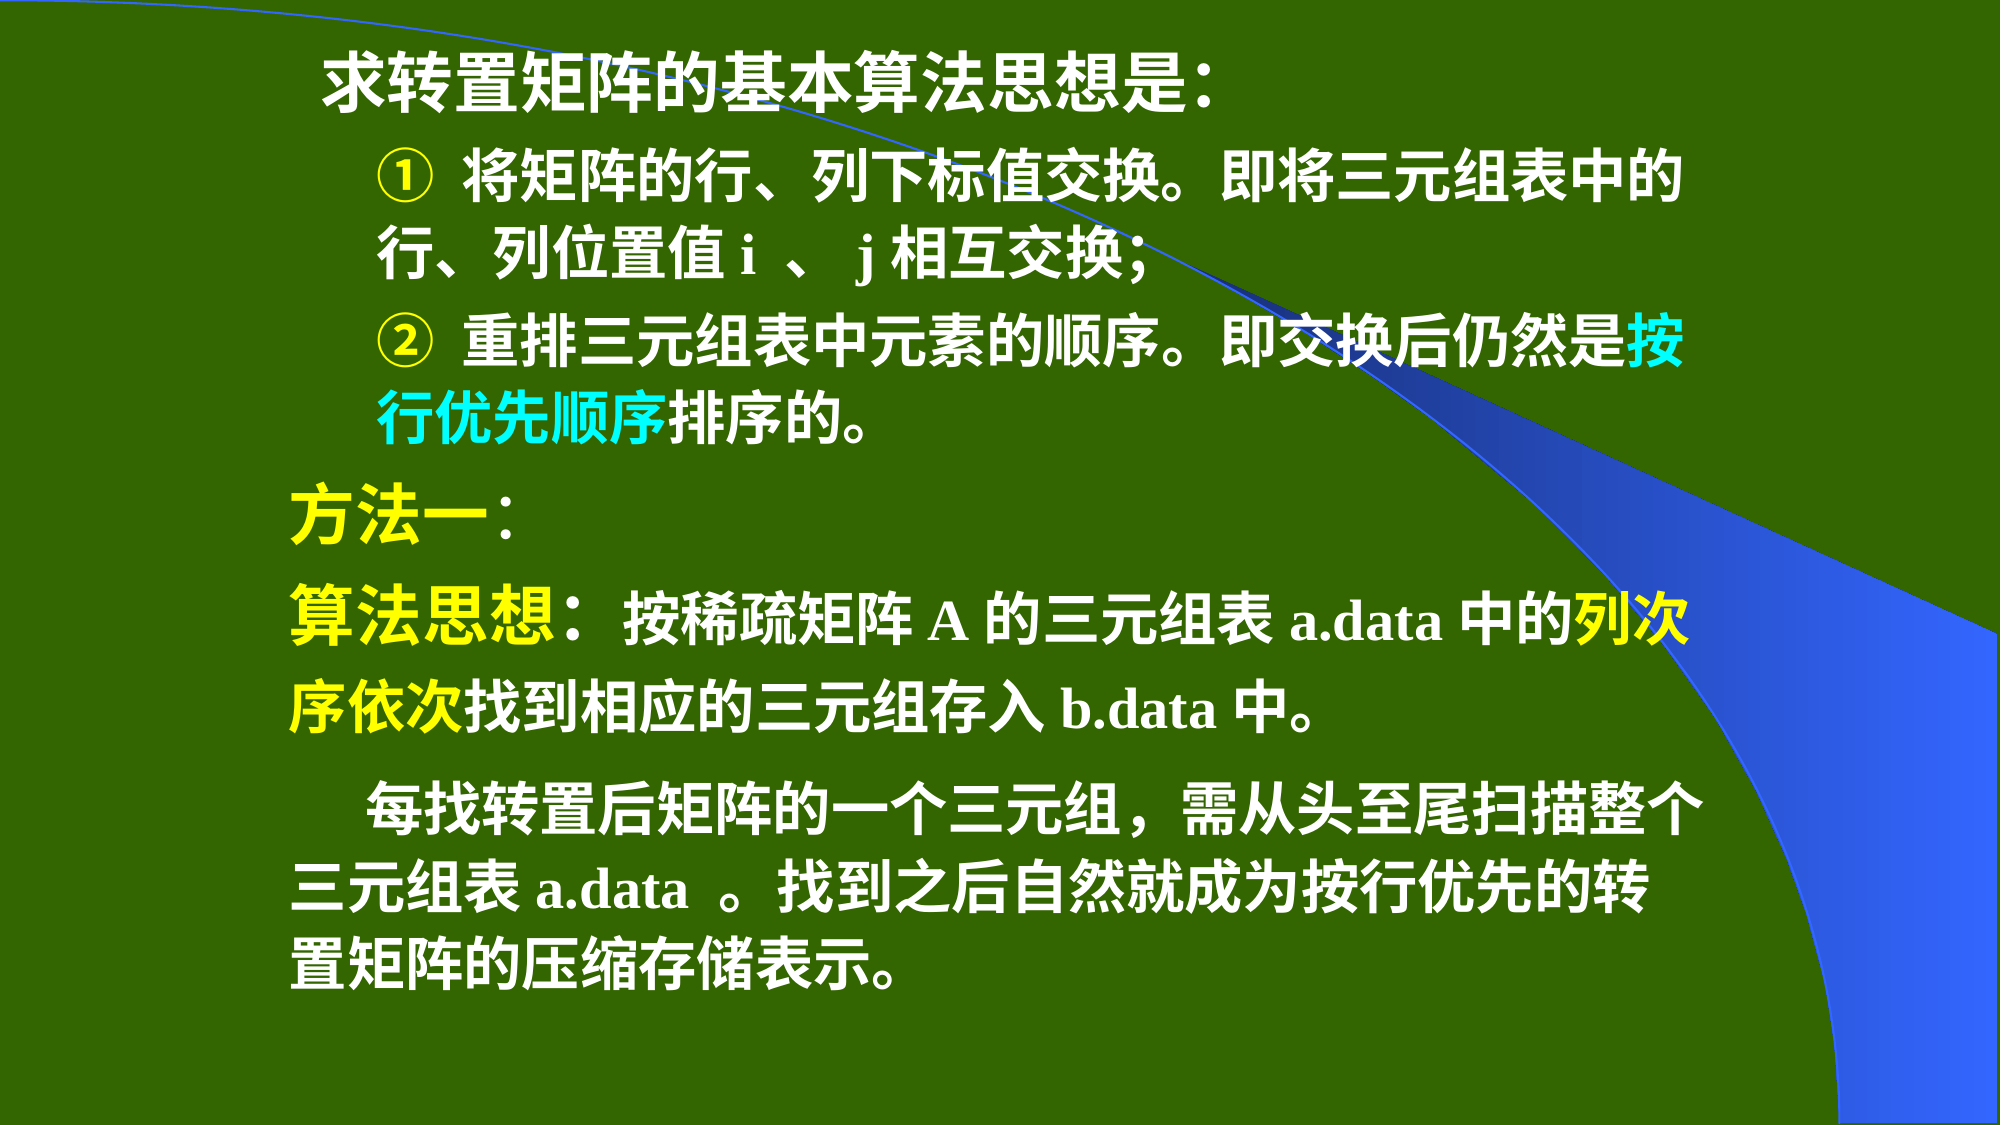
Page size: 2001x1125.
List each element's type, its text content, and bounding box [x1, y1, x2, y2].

list 求转置矩阵的基本算法思想是： ① 将矩阵的行、列下标值交换。即将三元组表中的行、列位置值i 、j相互交换； ② 重排三元组表中元素的顺序。即交换后仍然是按行优先顺序排序的。 方法一： 算法思想：按稀疏矩阵A的三元组表a.data中的列次序依次找到相应的三元组存入b.data中。 每找转置后矩阵的一个三元组，需从头至尾扫描整个三元组表a.data 。找到之后自然就成为按行优先的转置矩阵的压缩存储表示。 [273, 24, 1721, 1024]
